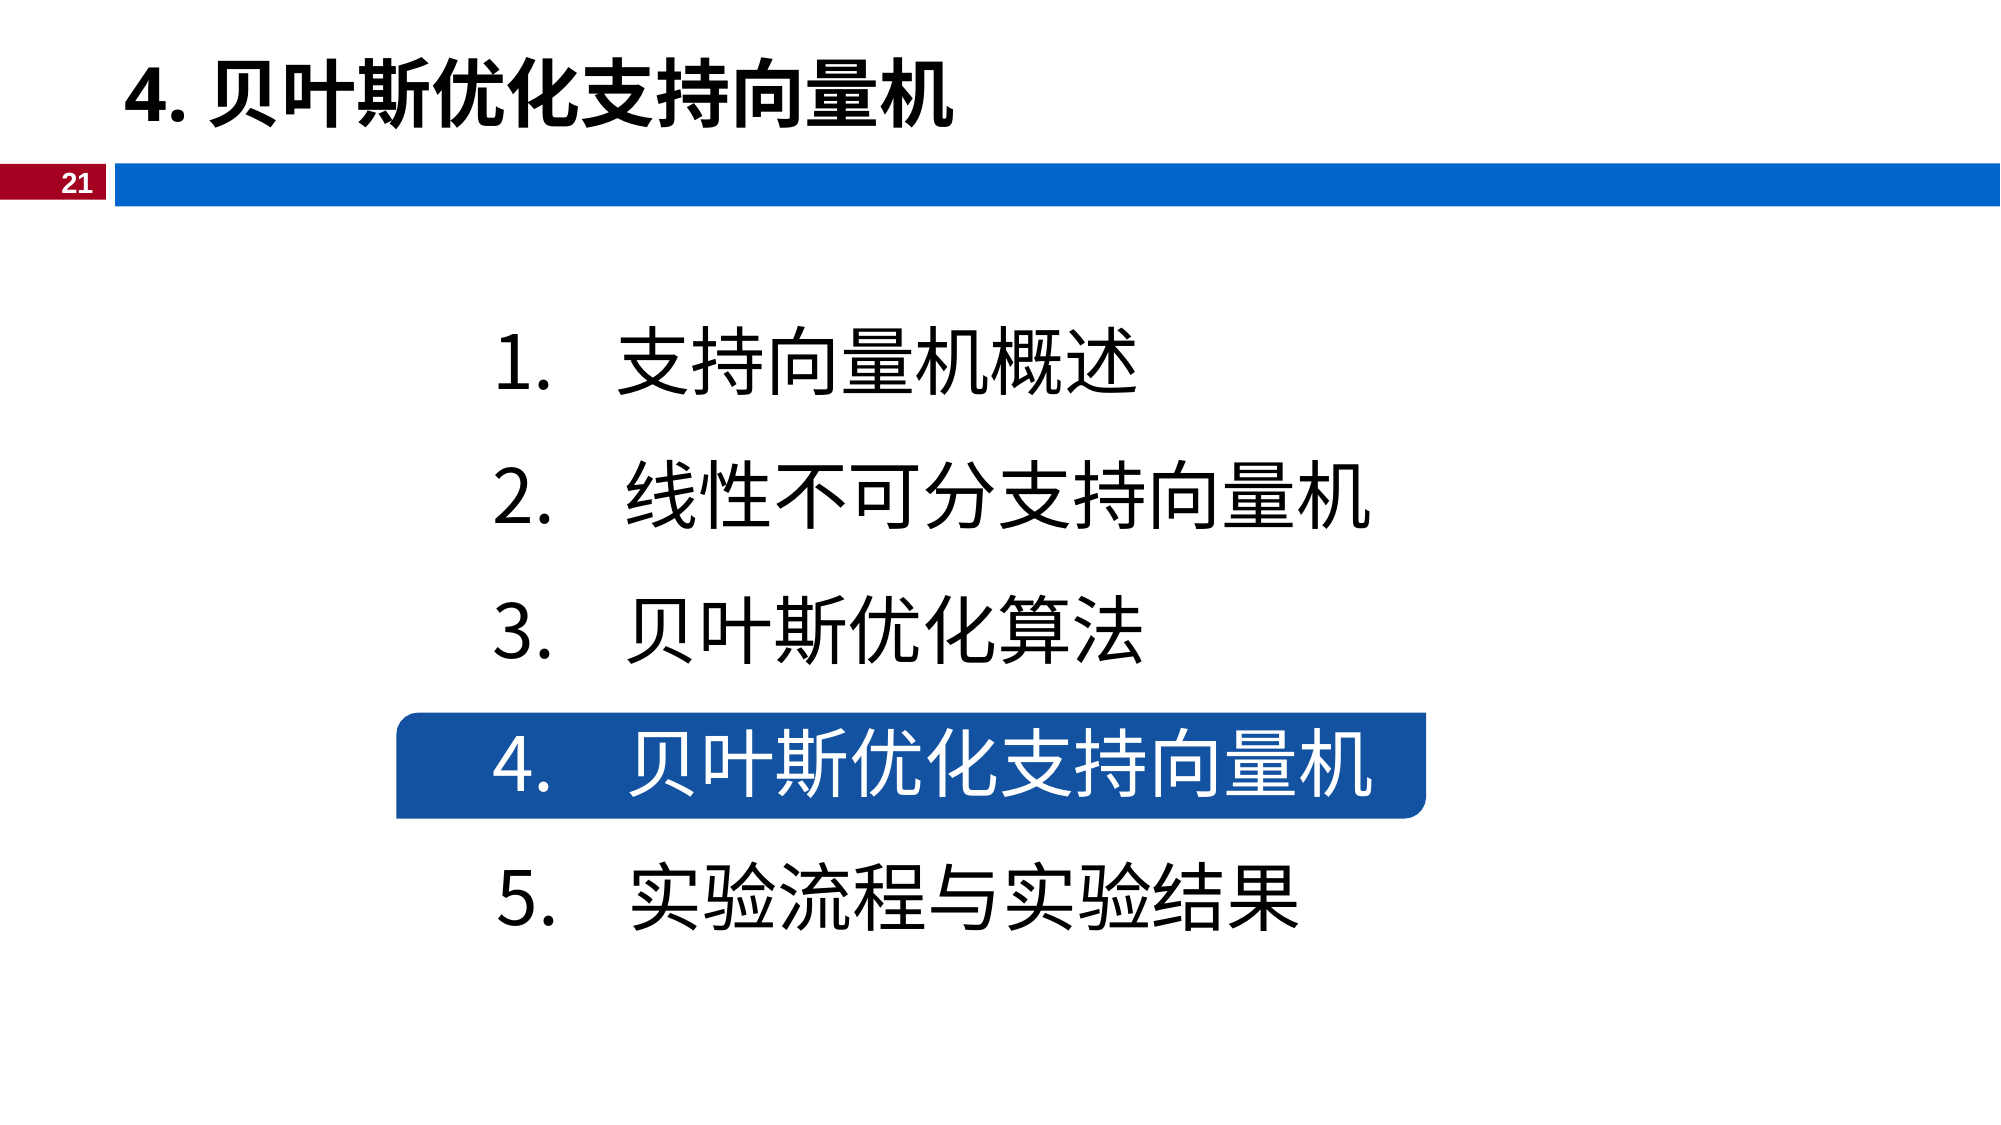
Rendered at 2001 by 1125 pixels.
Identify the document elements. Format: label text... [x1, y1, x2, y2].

text_box 21 [0, 163, 106, 200]
text_box [396, 712, 490, 819]
text_box 支持向量机概述 线性不可分支持向量机 贝叶斯优化算法 贝叶斯优化支持向量机 实验流程与实验结果 [490, 268, 1380, 941]
text_box [1380, 712, 1427, 819]
title 4.贝叶斯优化支持向量机 [122, 44, 1000, 235]
